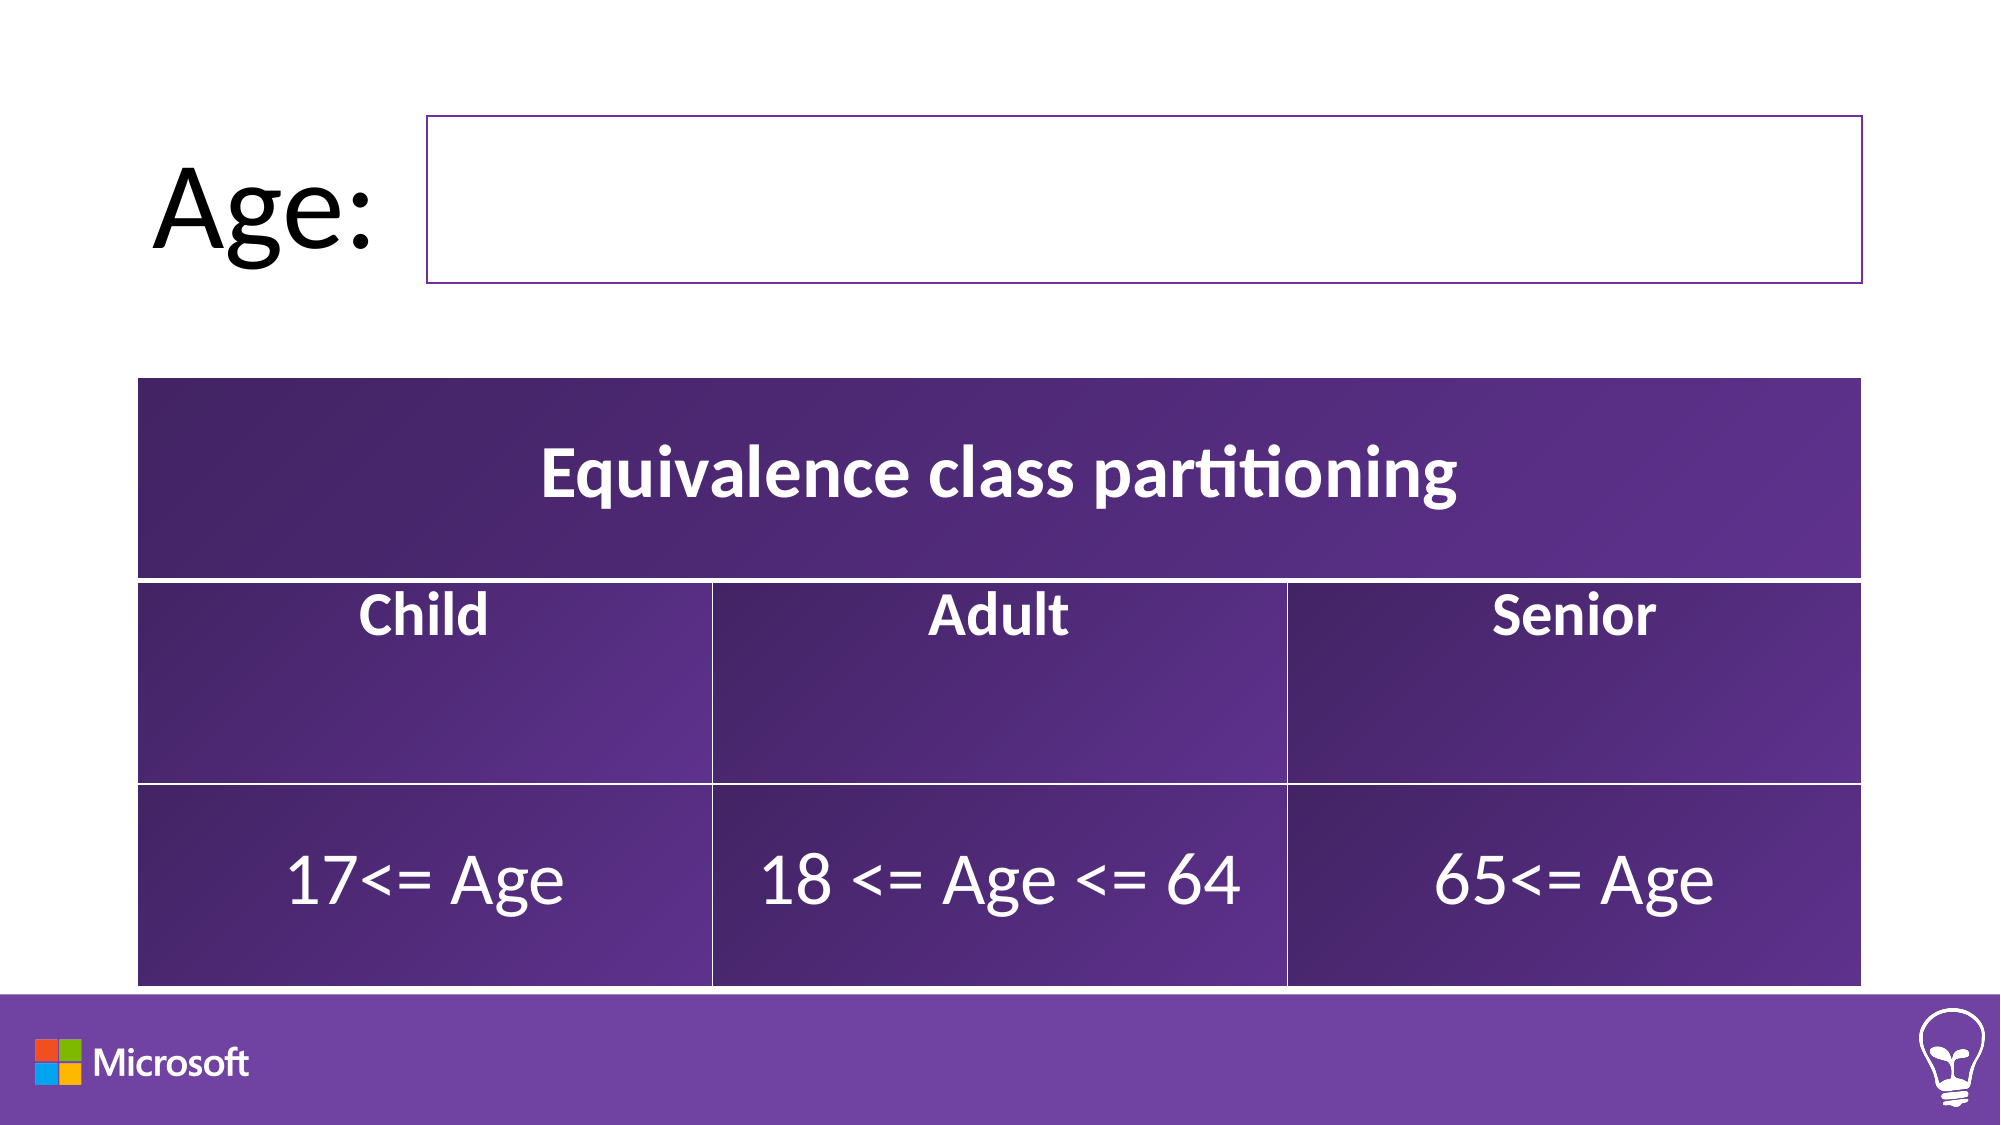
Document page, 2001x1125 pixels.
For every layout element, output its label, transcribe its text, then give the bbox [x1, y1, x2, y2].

text_box Age: [137, 116, 426, 281]
table_cell 17<= Age [138, 785, 712, 986]
picture [6, 1012, 278, 1112]
table_cell 65<= Age [1288, 785, 1861, 986]
picture [1919, 1008, 1985, 1107]
table_cell Child [138, 583, 712, 783]
table_cell Senior [1288, 583, 1861, 783]
table_header Equivalence class partitioning [138, 378, 1861, 578]
text_box [426, 115, 1863, 284]
table_cell Adult [713, 583, 1287, 783]
table_cell 18 <= Age <= 64 [713, 785, 1287, 986]
